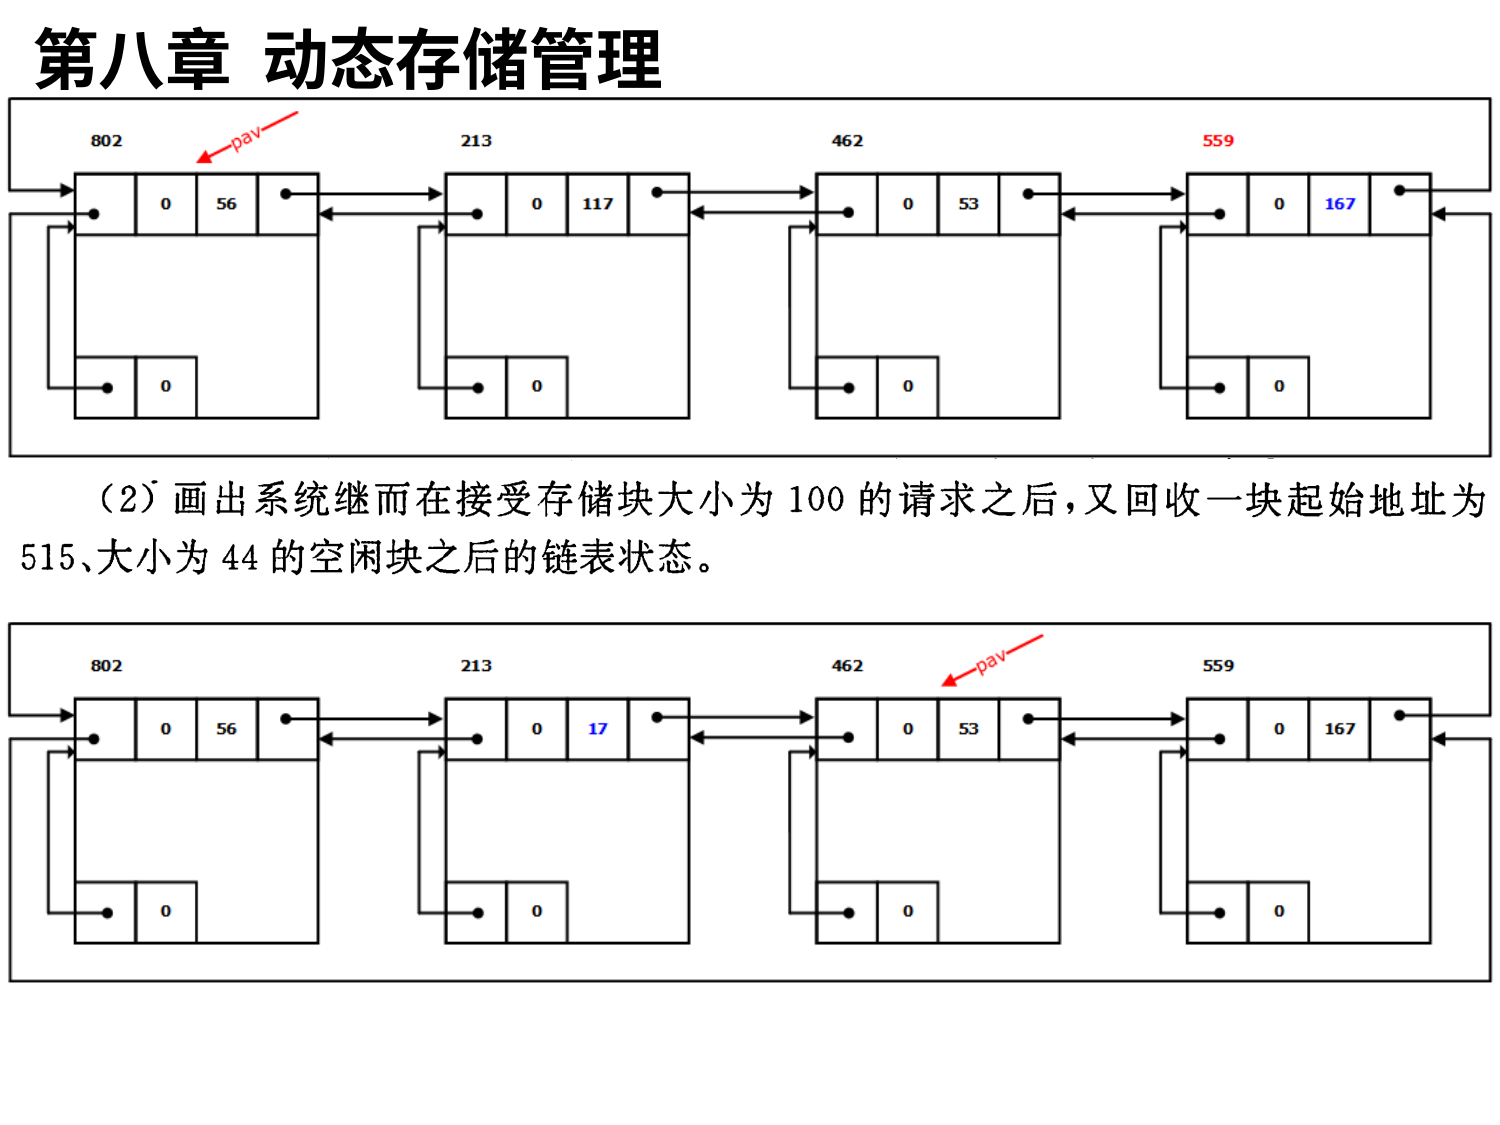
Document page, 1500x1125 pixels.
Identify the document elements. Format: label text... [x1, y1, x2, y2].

title 第八章 动态存储管理 [17, 0, 1311, 95]
picture [0, 621, 1500, 984]
picture [0, 96, 1500, 577]
